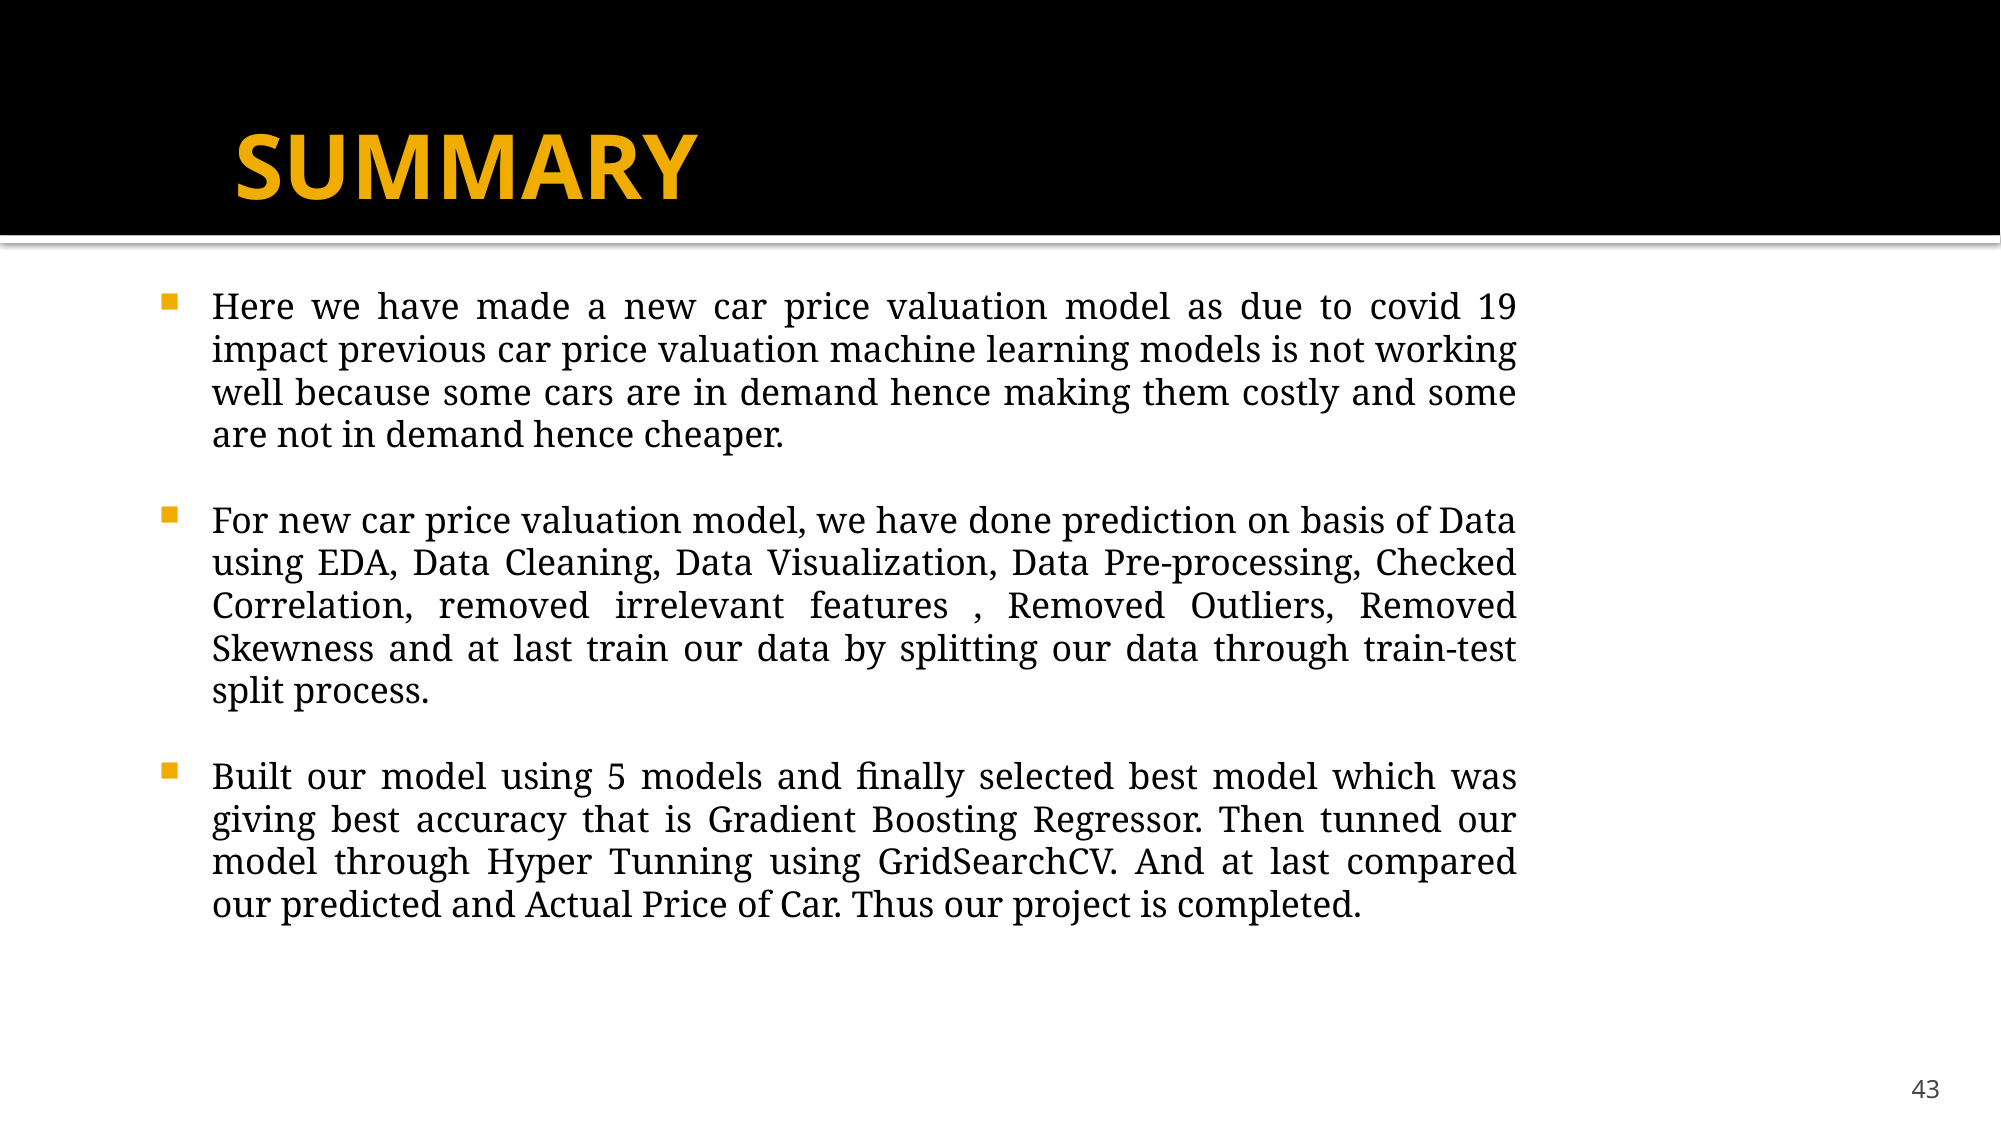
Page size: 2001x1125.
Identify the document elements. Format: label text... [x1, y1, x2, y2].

list Here we have made a new car price valuation model as due to covid 19 impact previous car price valuation machine learning models is not working well because some cars are in demand hence making them costly and some are not in demand hence cheaper. For new car price valuation model, we have done prediction on basis of Data using EDA, Data Cleaning, Data Visualization, Data Pre-processing, Checked Correlation, removed irrelevant features , Removed Outliers, Removed Skewness and at last train our data by splitting our data through train-test split process. Built our model using 5 models and finally selected best model which was giving best accuracy that is Gradient Boosting Regressor. Then tunned our model through Hyper Tunning using GridSearchCV. And at last compared our predicted and Actual Price of Car. Thus our project is completed. [134, 269, 1534, 945]
slide_number 43 [1794, 1062, 1955, 1108]
title SUMMARY [219, 101, 1330, 226]
